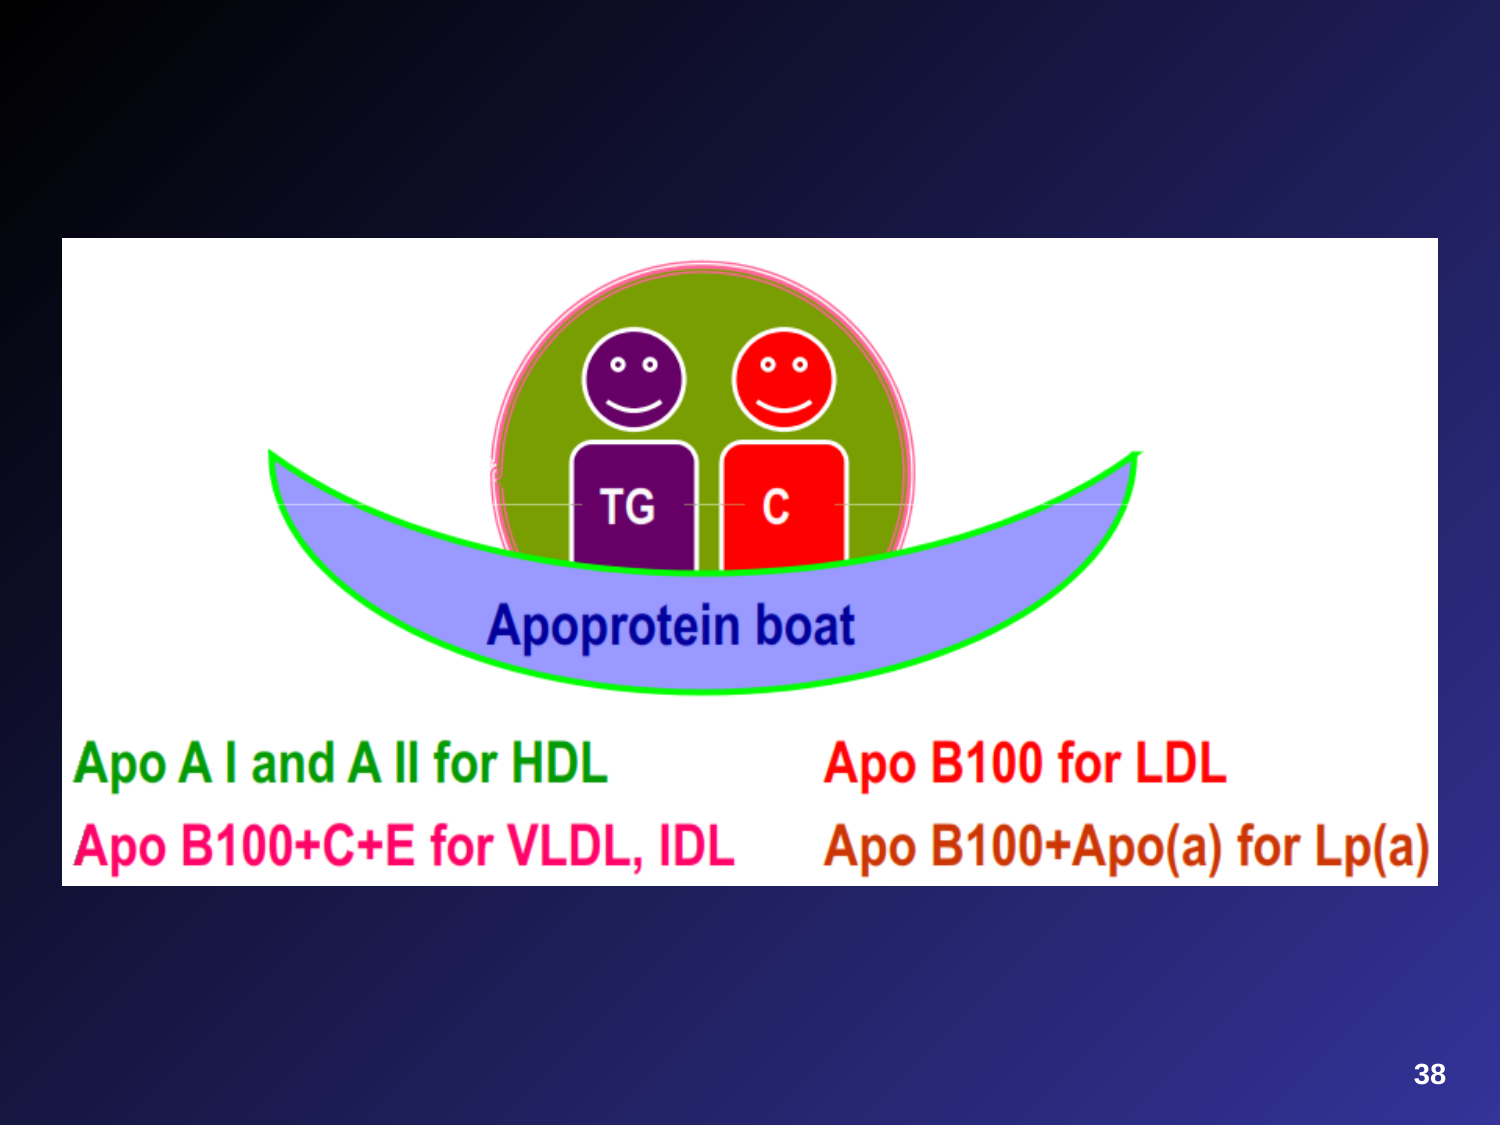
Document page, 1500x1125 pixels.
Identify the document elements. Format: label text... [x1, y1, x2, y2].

picture [62, 238, 1438, 887]
slide_number 38 [1111, 1042, 1462, 1103]
